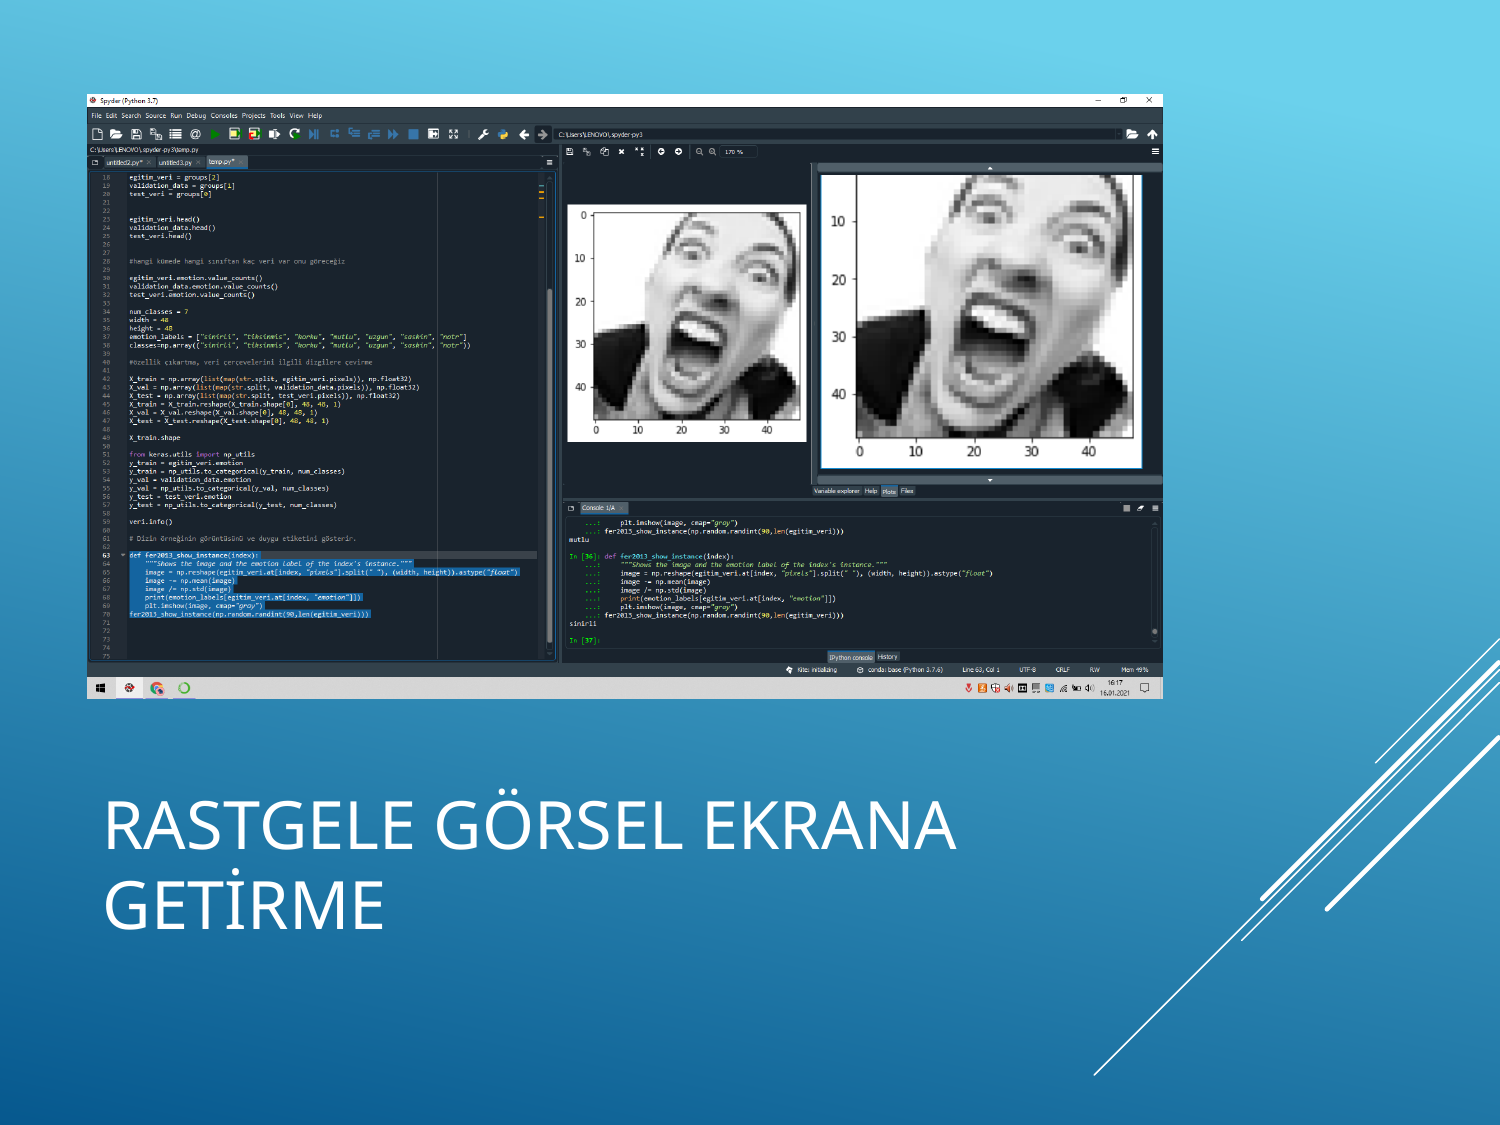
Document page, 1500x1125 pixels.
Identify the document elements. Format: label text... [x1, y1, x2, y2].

title Rastgele görsel ekrana getirme [87, 737, 1163, 988]
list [87, 93, 1163, 700]
